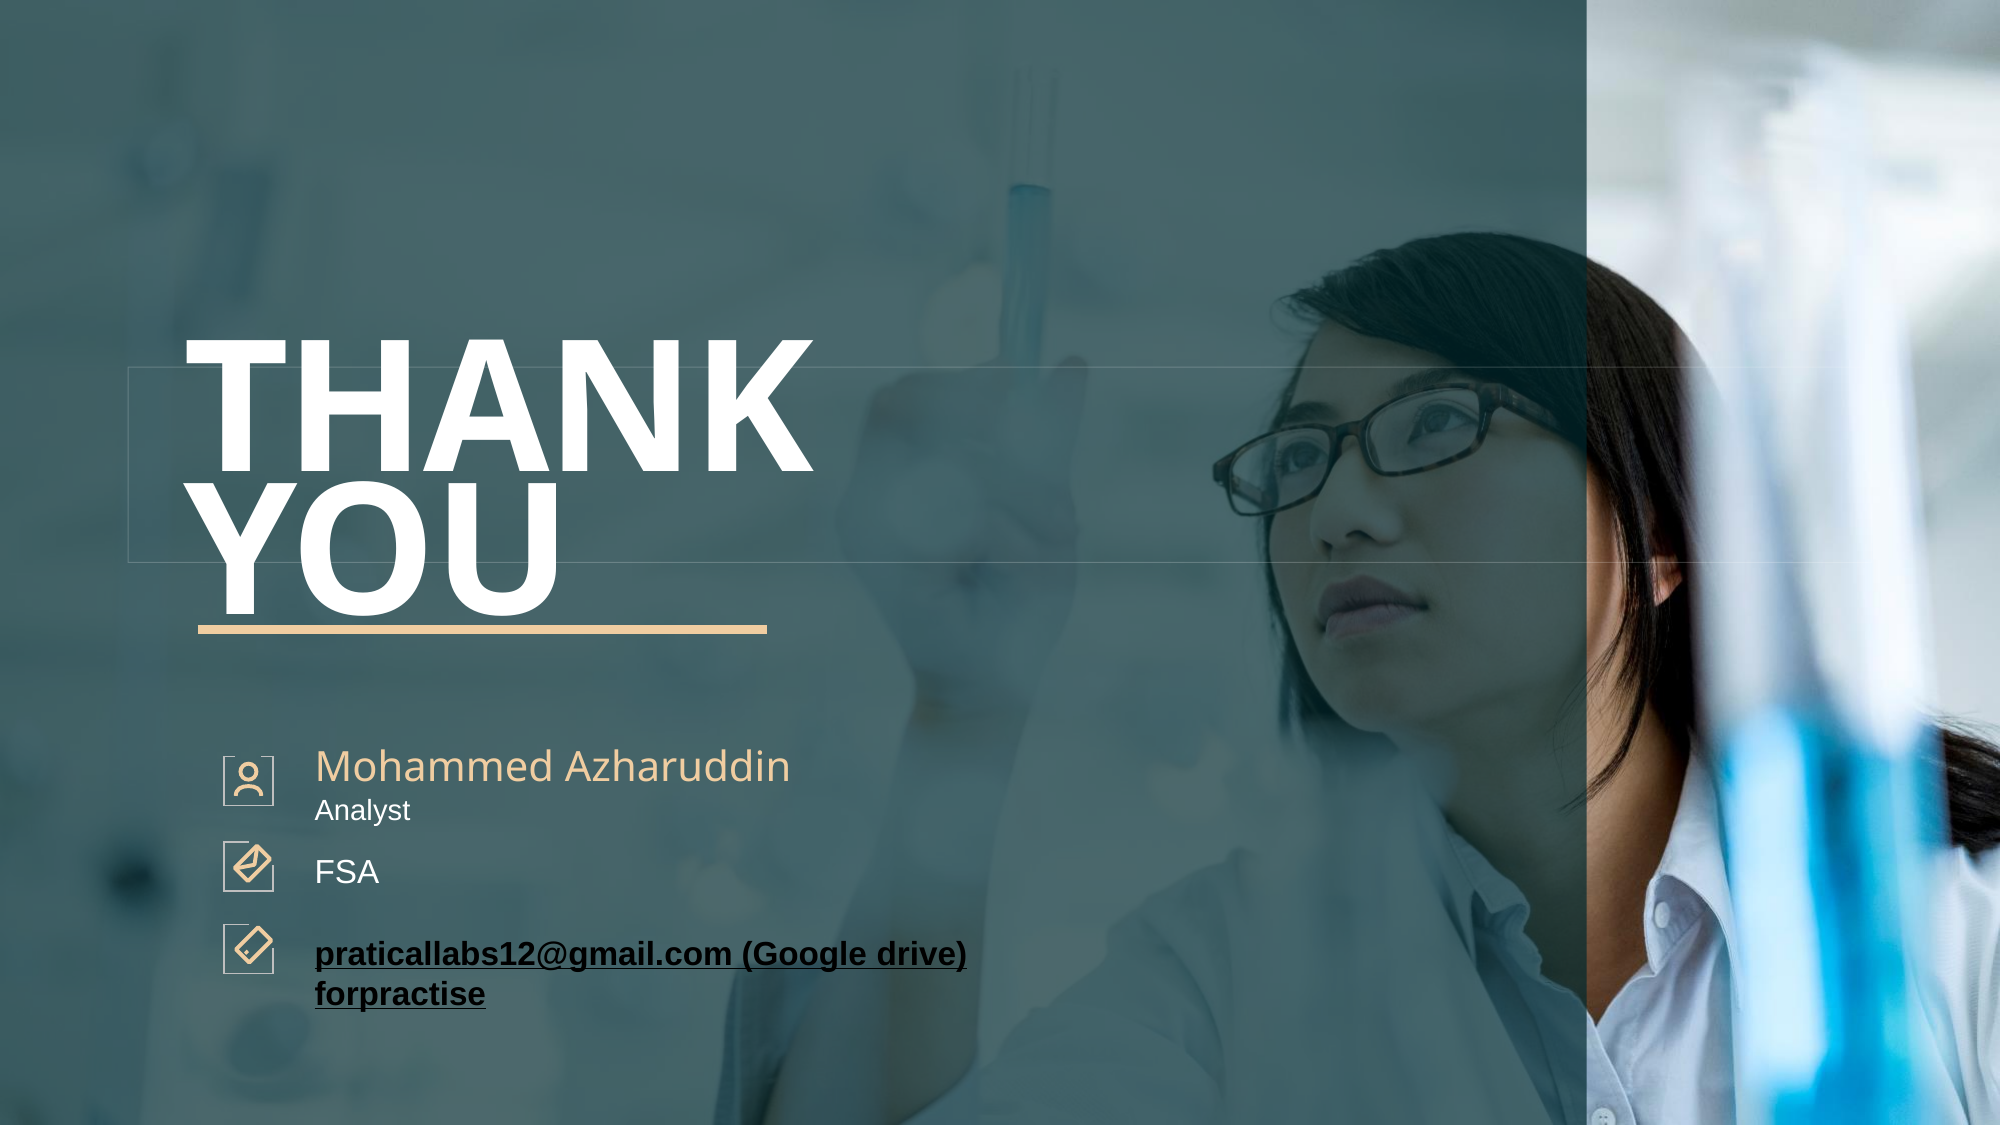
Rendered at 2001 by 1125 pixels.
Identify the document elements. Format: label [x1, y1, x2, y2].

picture [0, 0, 2000, 1125]
text_box [223, 924, 273, 974]
text_box [223, 842, 273, 891]
text_box [223, 756, 273, 806]
